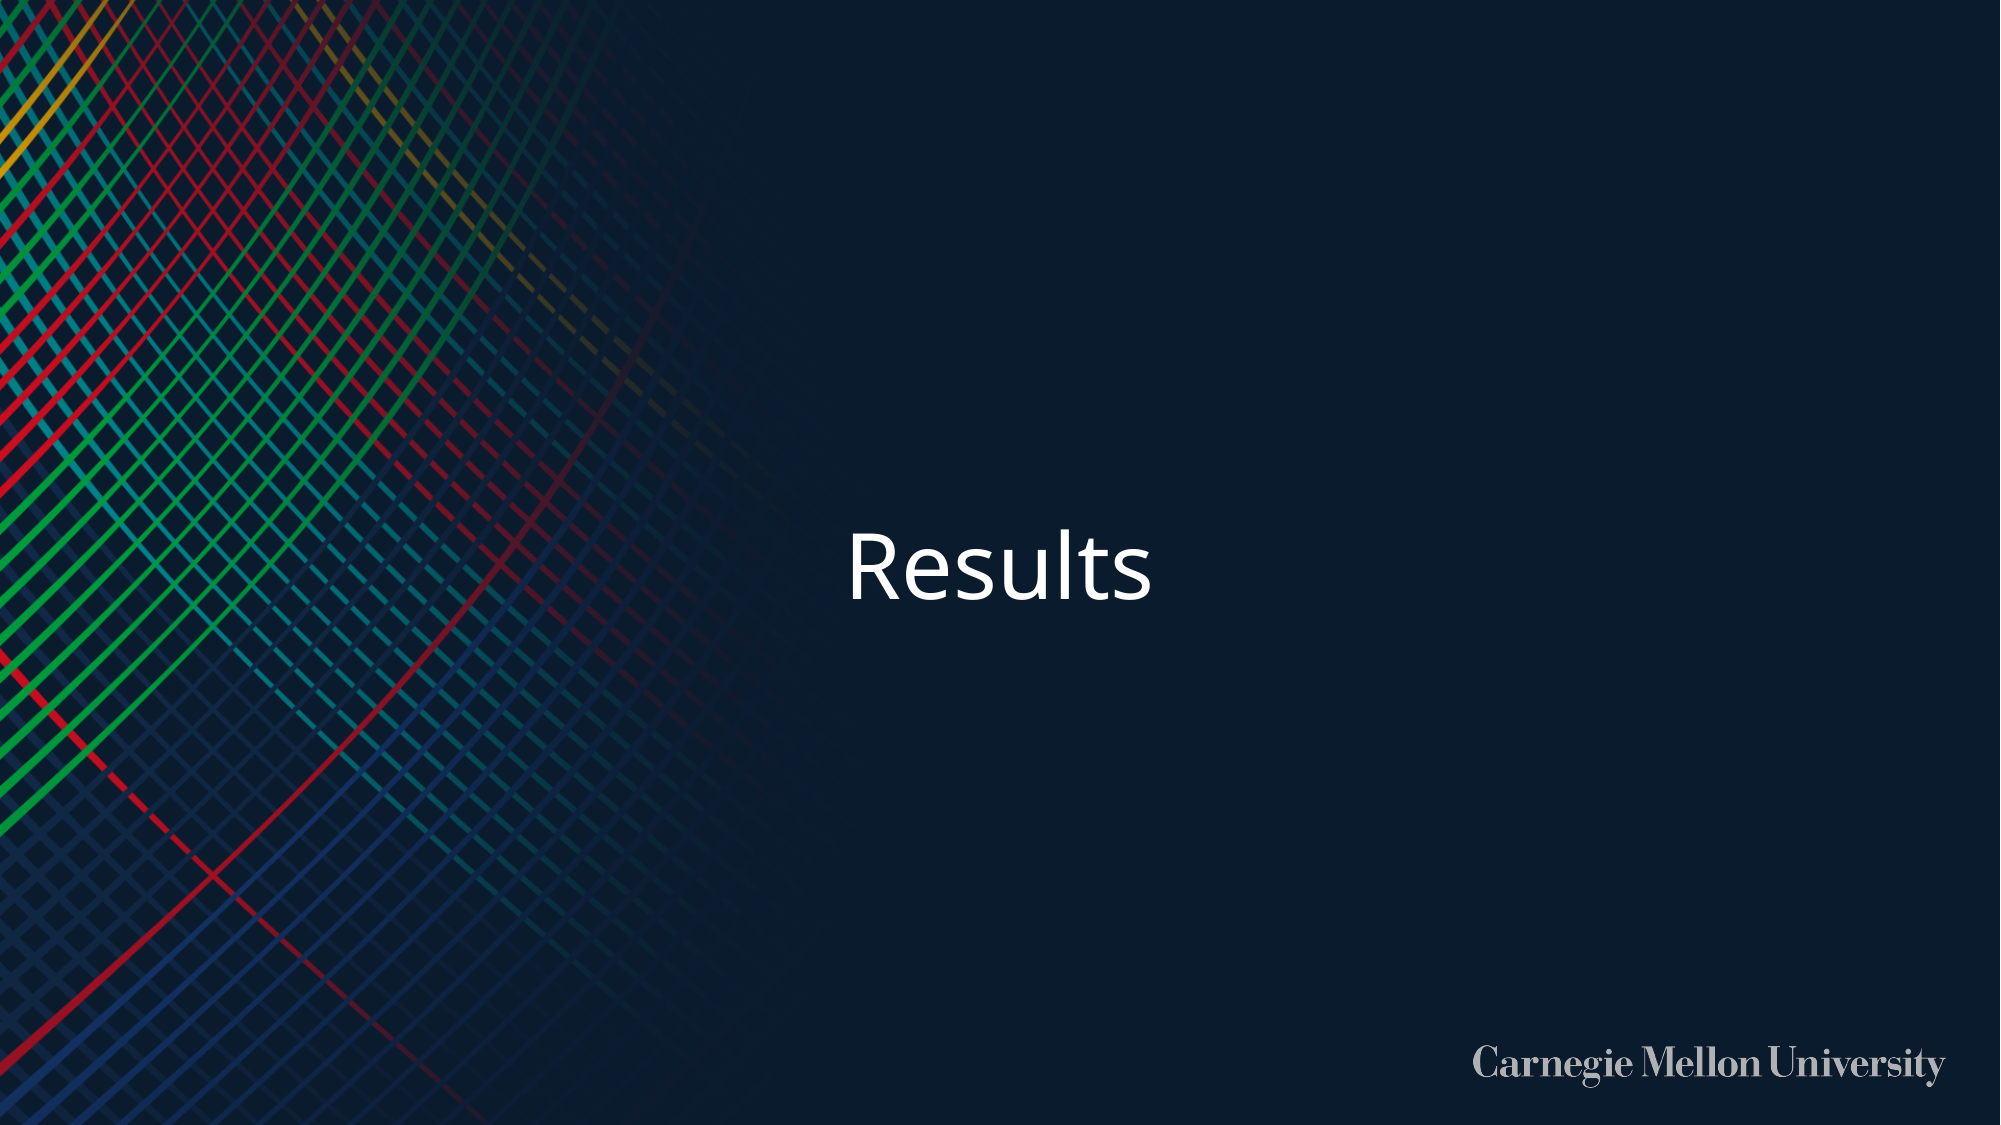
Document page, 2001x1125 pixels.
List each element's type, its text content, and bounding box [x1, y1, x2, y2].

text_box Results [517, 499, 1483, 626]
picture [0, 0, 2000, 1125]
